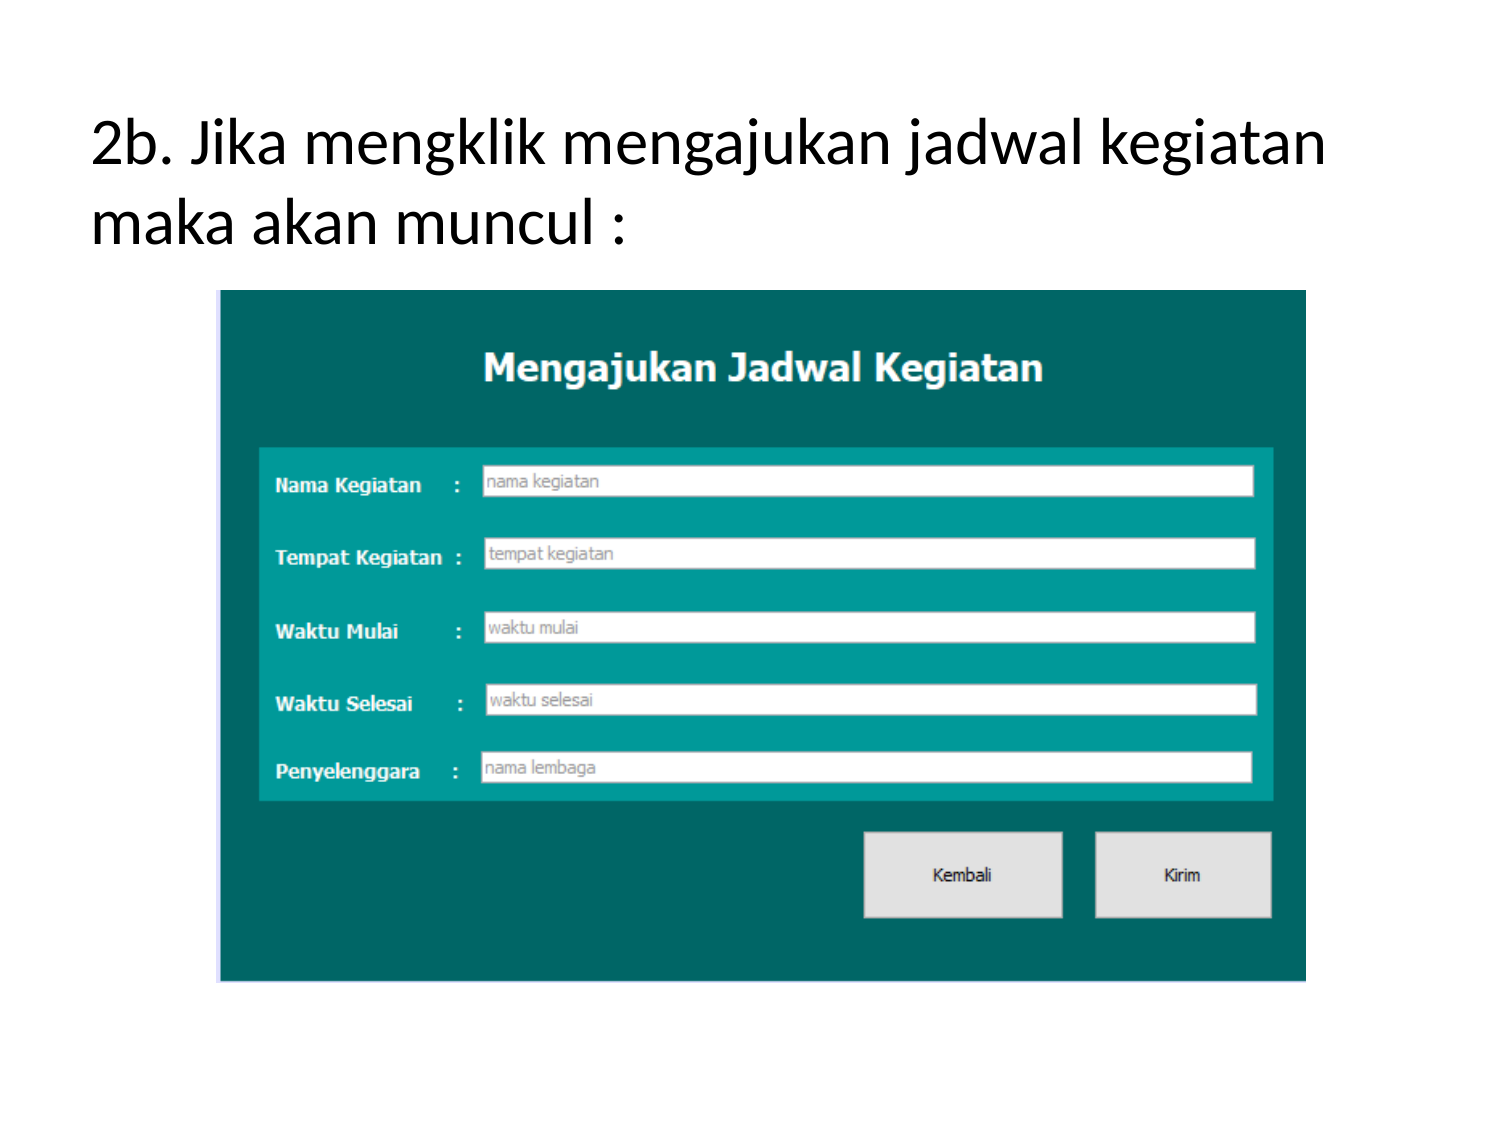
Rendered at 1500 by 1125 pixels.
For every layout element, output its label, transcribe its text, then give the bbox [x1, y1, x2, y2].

list 2b. Jika mengklik mengajukan jadwal kegiatan maka akan muncul : [75, 90, 1425, 1005]
picture [215, 290, 1306, 984]
